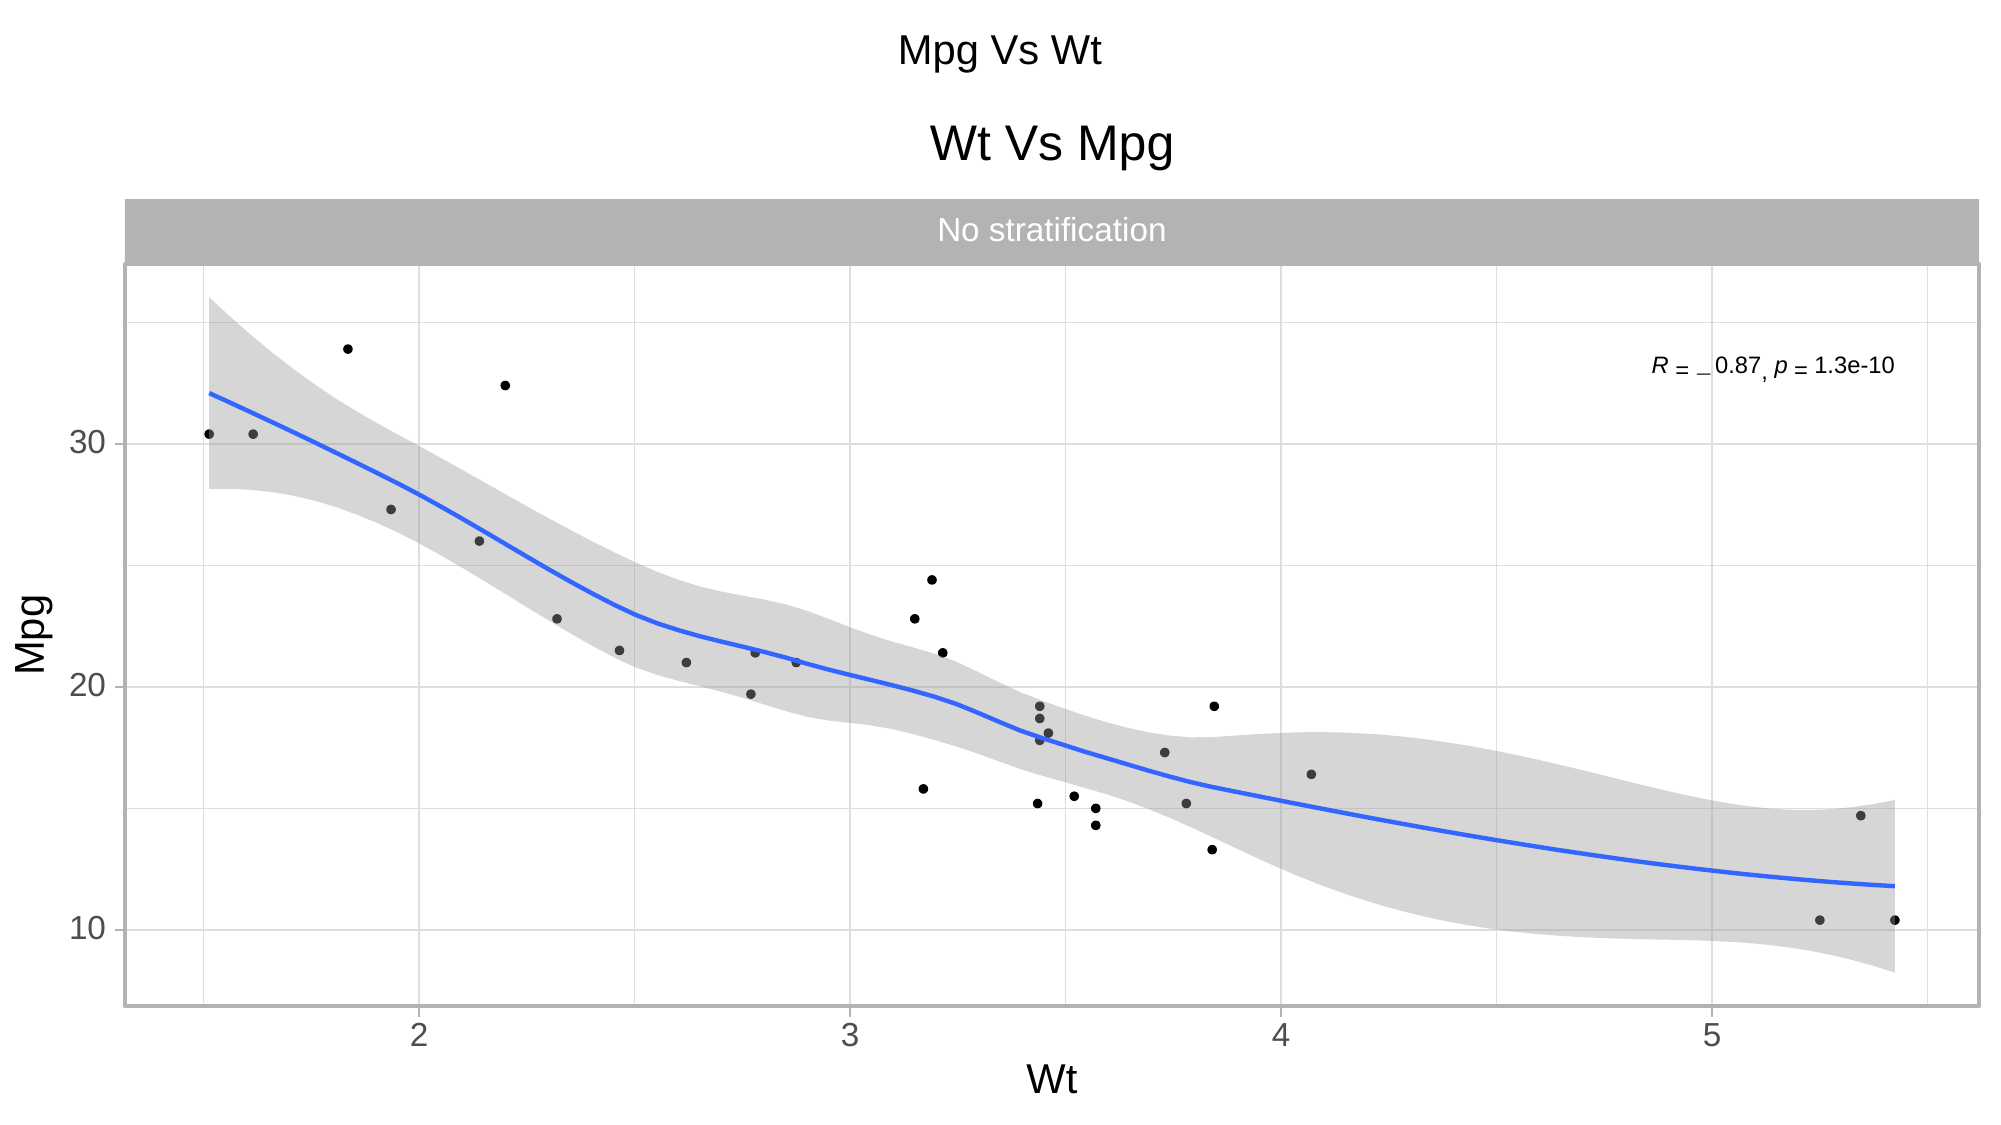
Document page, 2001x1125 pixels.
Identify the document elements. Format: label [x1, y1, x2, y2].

text_box [0, 0, 2000, 1125]
